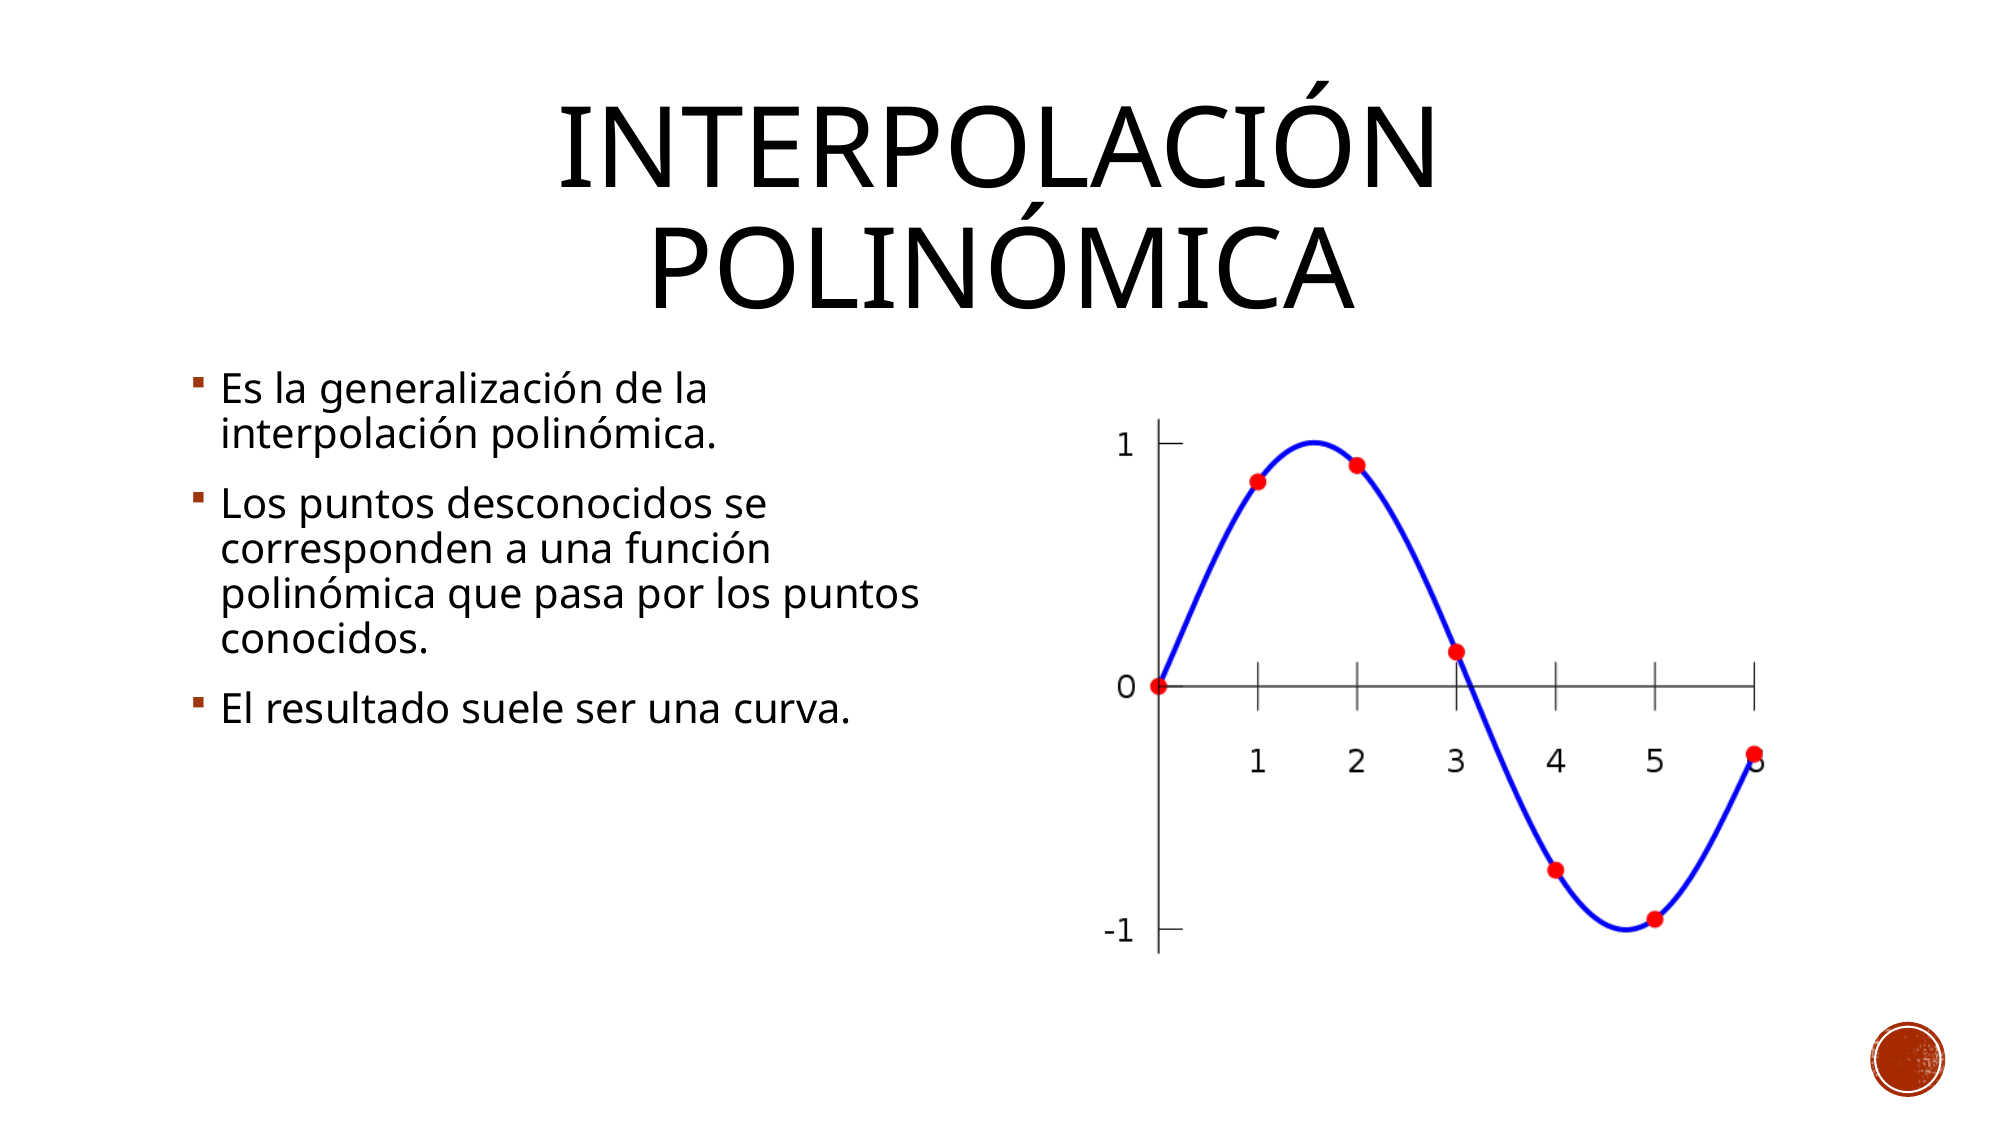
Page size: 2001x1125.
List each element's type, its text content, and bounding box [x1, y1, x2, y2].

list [1047, 377, 1823, 996]
title Interpolación polinómica [175, 79, 1826, 344]
list Es la generalización de la interpolación polinómica. Los puntos desconocidos se corresponden a una función polinómica que pasa por los puntos conocidos. El resultado suele ser una curva. [175, 360, 956, 1013]
